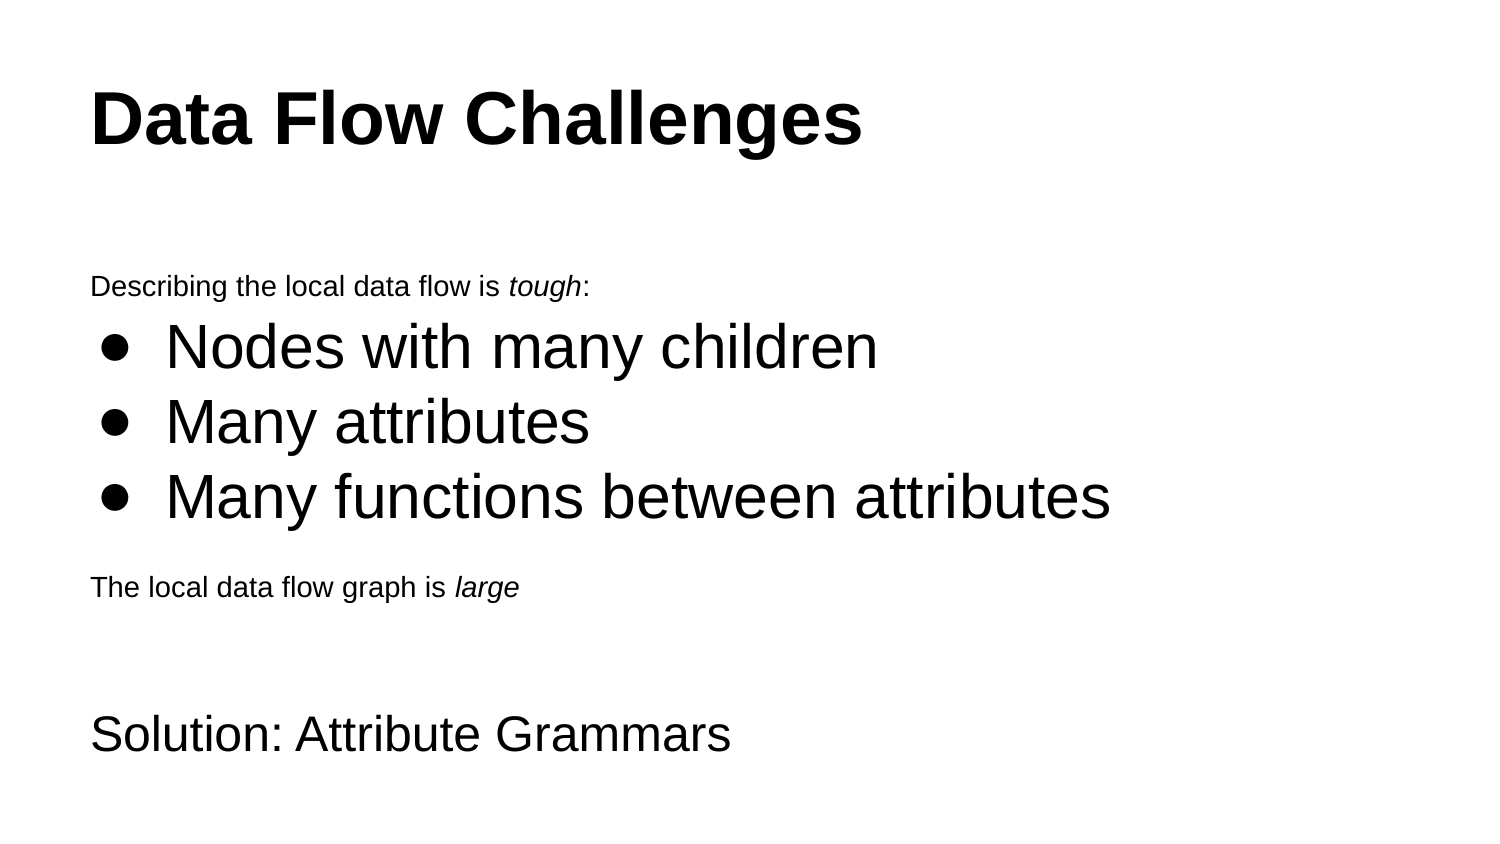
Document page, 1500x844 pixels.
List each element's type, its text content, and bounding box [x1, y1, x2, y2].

text_box Solution: Attribute Grammars [75, 686, 1057, 785]
text_box The local data flow graph is large [75, 553, 913, 617]
title Data Flow Challenges [75, 33, 1425, 175]
text_box Describing the local data flow is tough: [75, 252, 913, 316]
list Nodes with many children Many attributes Many functions between attributes [75, 291, 1425, 571]
